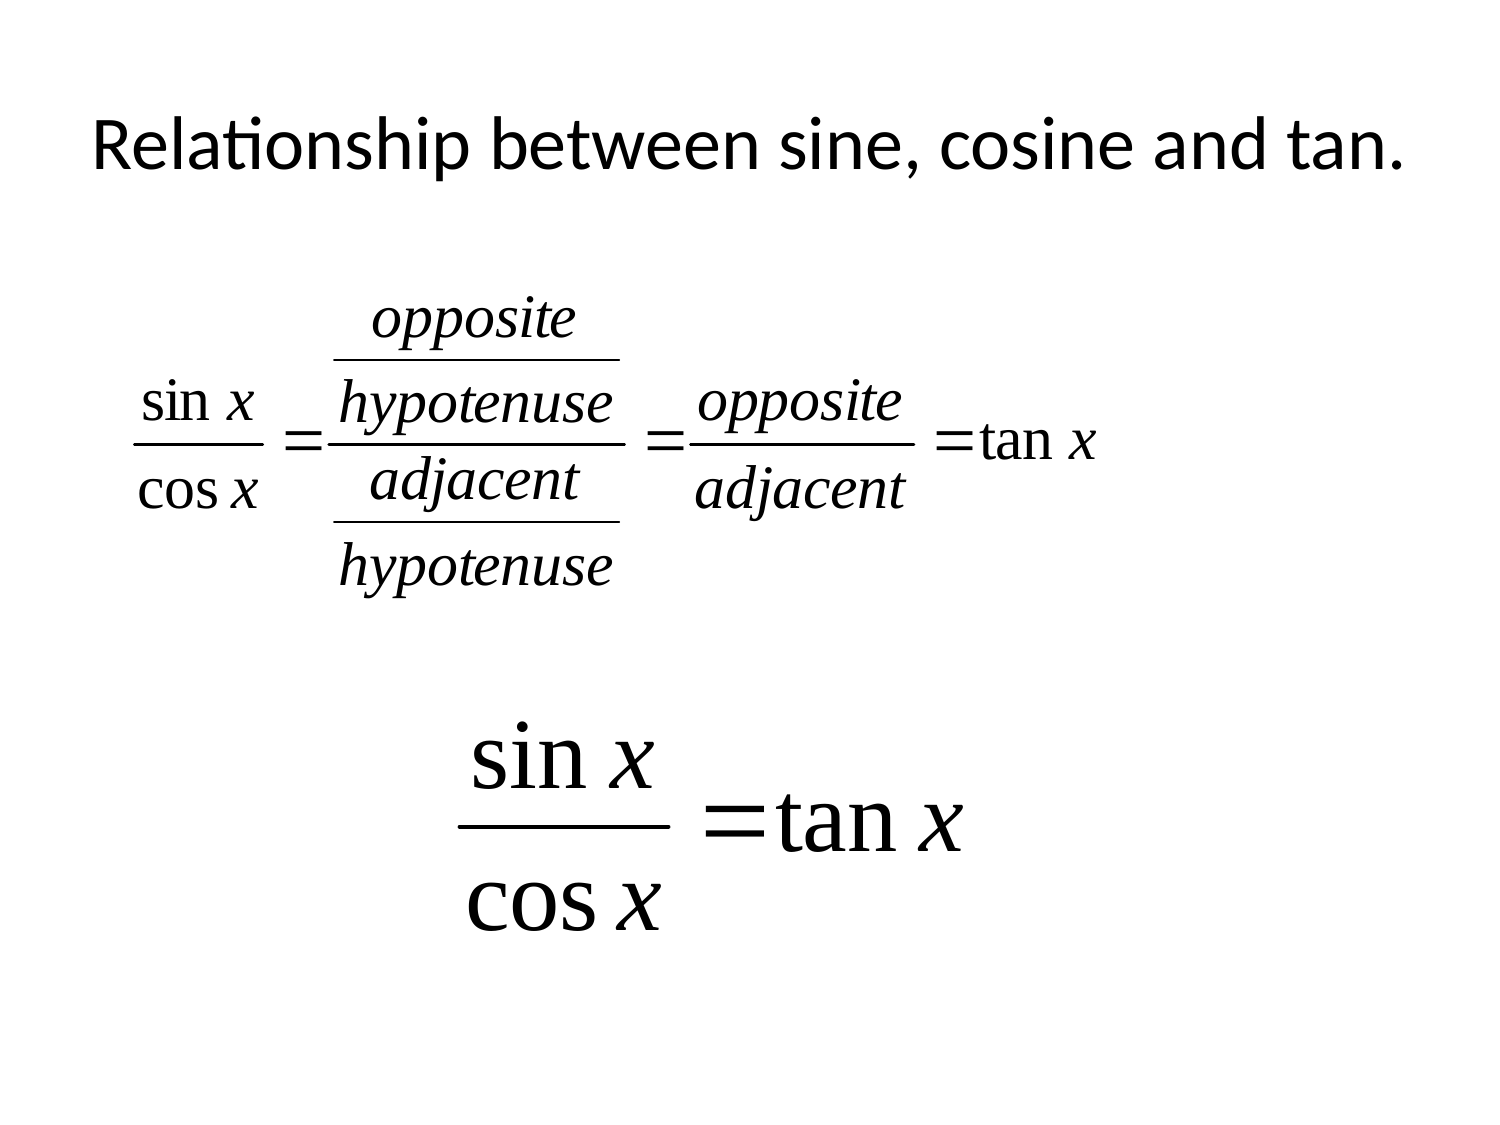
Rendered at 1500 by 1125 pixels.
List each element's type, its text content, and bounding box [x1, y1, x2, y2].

text_box Relationship between sine, cosine and tan. [75, 45, 1425, 233]
picture [123, 278, 1106, 610]
picture [442, 692, 980, 953]
